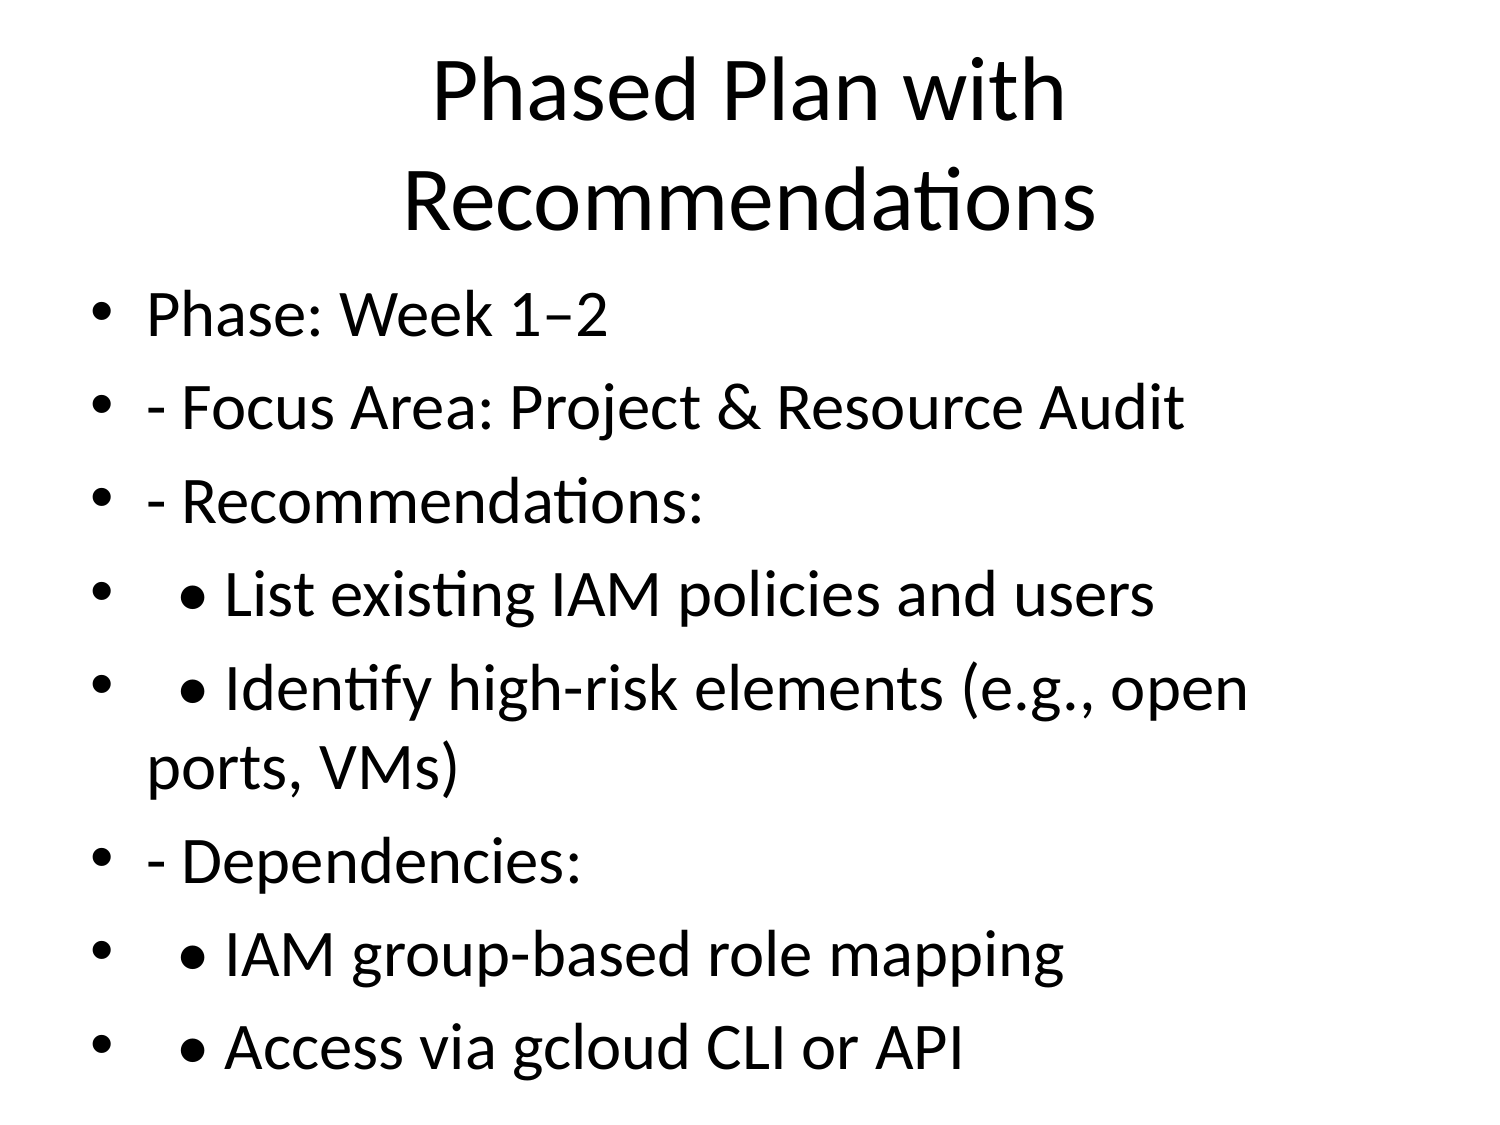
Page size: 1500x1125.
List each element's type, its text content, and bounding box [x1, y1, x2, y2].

title Phased Plan with Recommendations [75, 45, 1425, 233]
list Phase: Week 1–2 - Focus Area: Project & Resource Audit - Recommendations: • List existing IAM policies and users • Identify high-risk elements (e.g., open ports, VMs) - Dependencies: • IAM group-based role mapping • Access via gcloud CLI or API Phase: Week 2–3 - Focus Area: Identity & Access Review - Recommendations: • Enforce log routing to Splunk • Create scoped custom roles - Dependencies: • Log routing setup • Cloud Monitoring alerts setup Phase: Week 3–4 - Focus Area: Naming & Labeling Standardization - Recommendations: • Define labeling policy • Enable logging/monitoring - Dependencies: • Access to firewall rules • Coordination with network/security team Phase: Week 4–5 - Focus Area: Security & Automation - Recommendations: • Enable Security Command Center • Implement Terraform for infrastructure - Dependencies: • TCP changes, logging access [75, 262, 1425, 1005]
